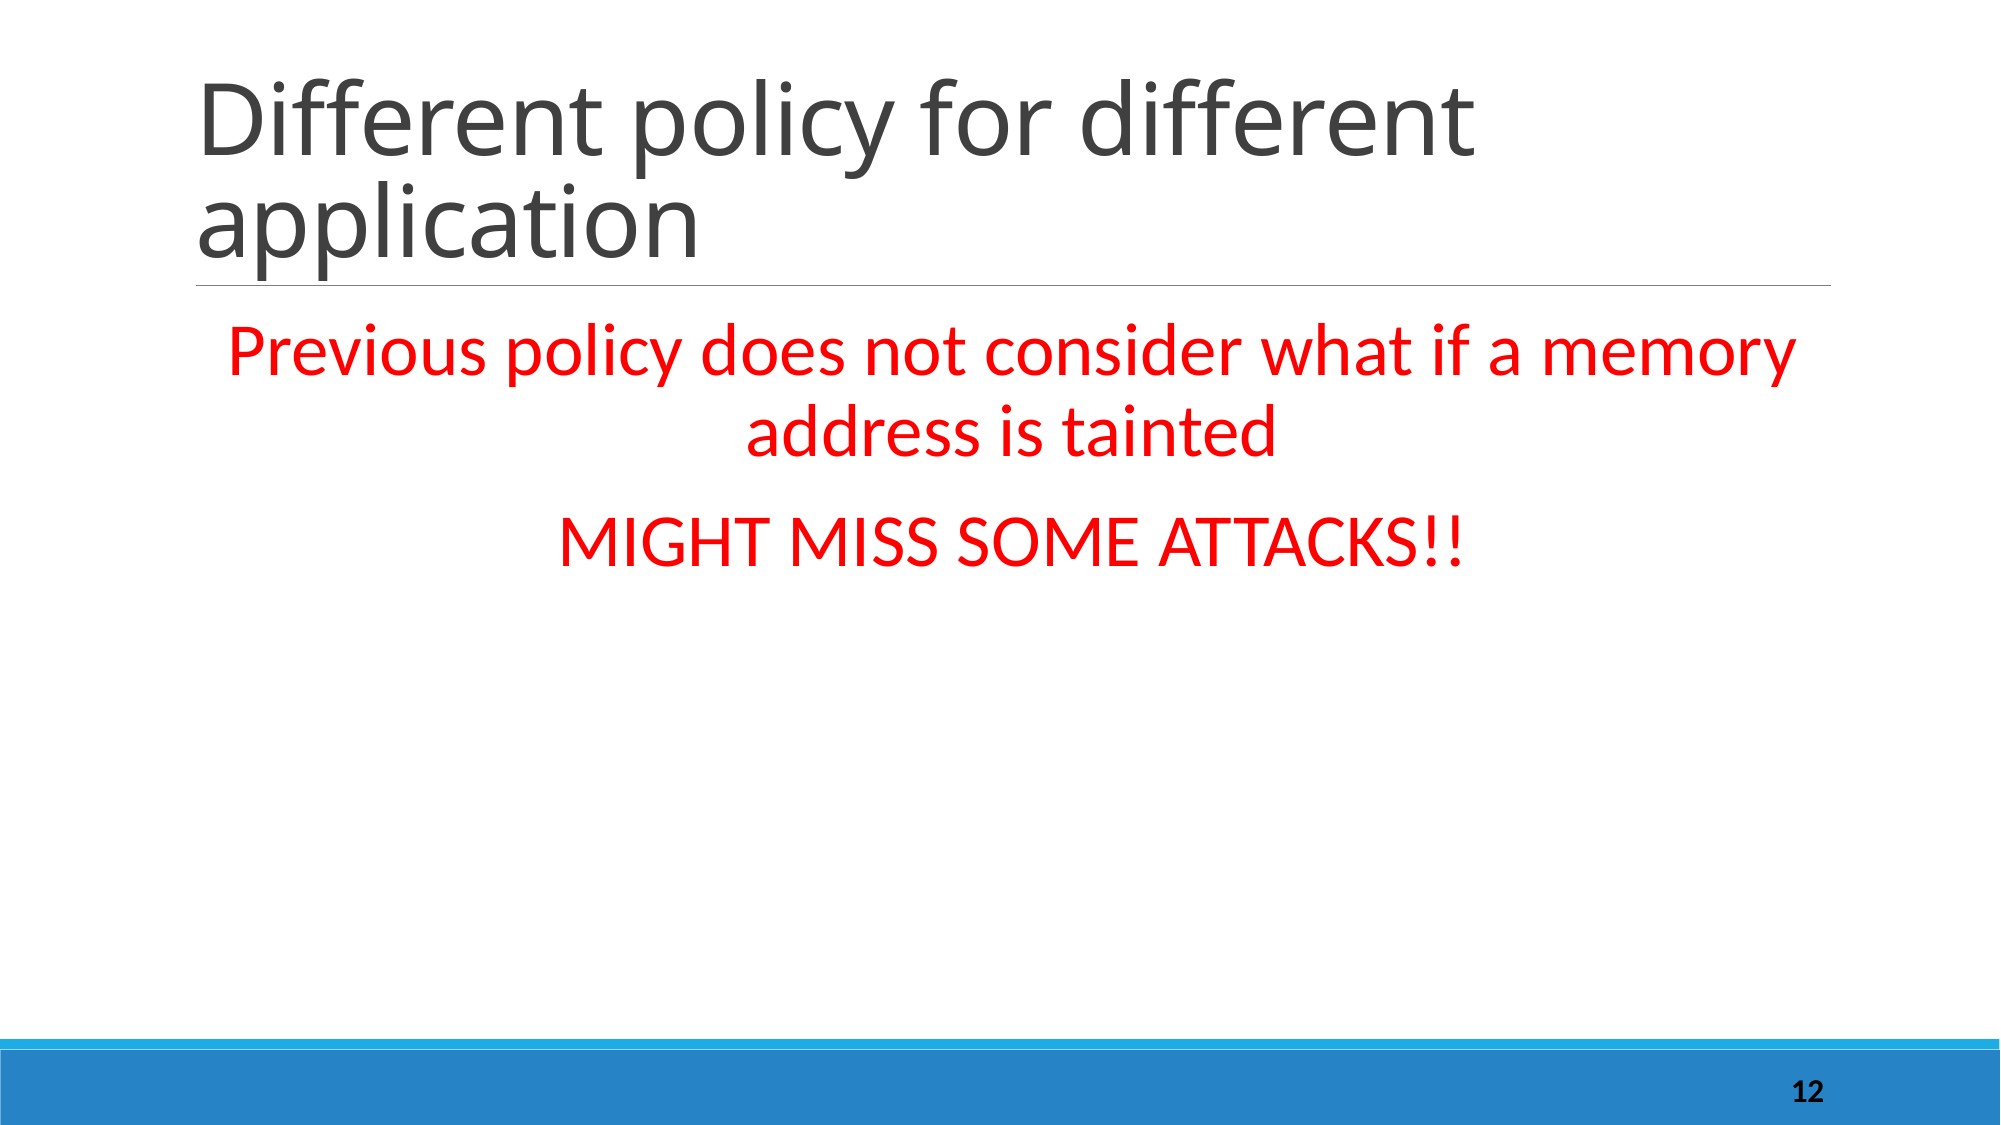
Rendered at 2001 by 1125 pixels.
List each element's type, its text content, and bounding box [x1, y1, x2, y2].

title Different policy for different application [180, 47, 1830, 285]
list Previous policy does not consider what if a memory address is tainted MIGHT MISS SOME ATTACKS!! [180, 302, 1830, 963]
slide_number 12 [1624, 1059, 1840, 1120]
